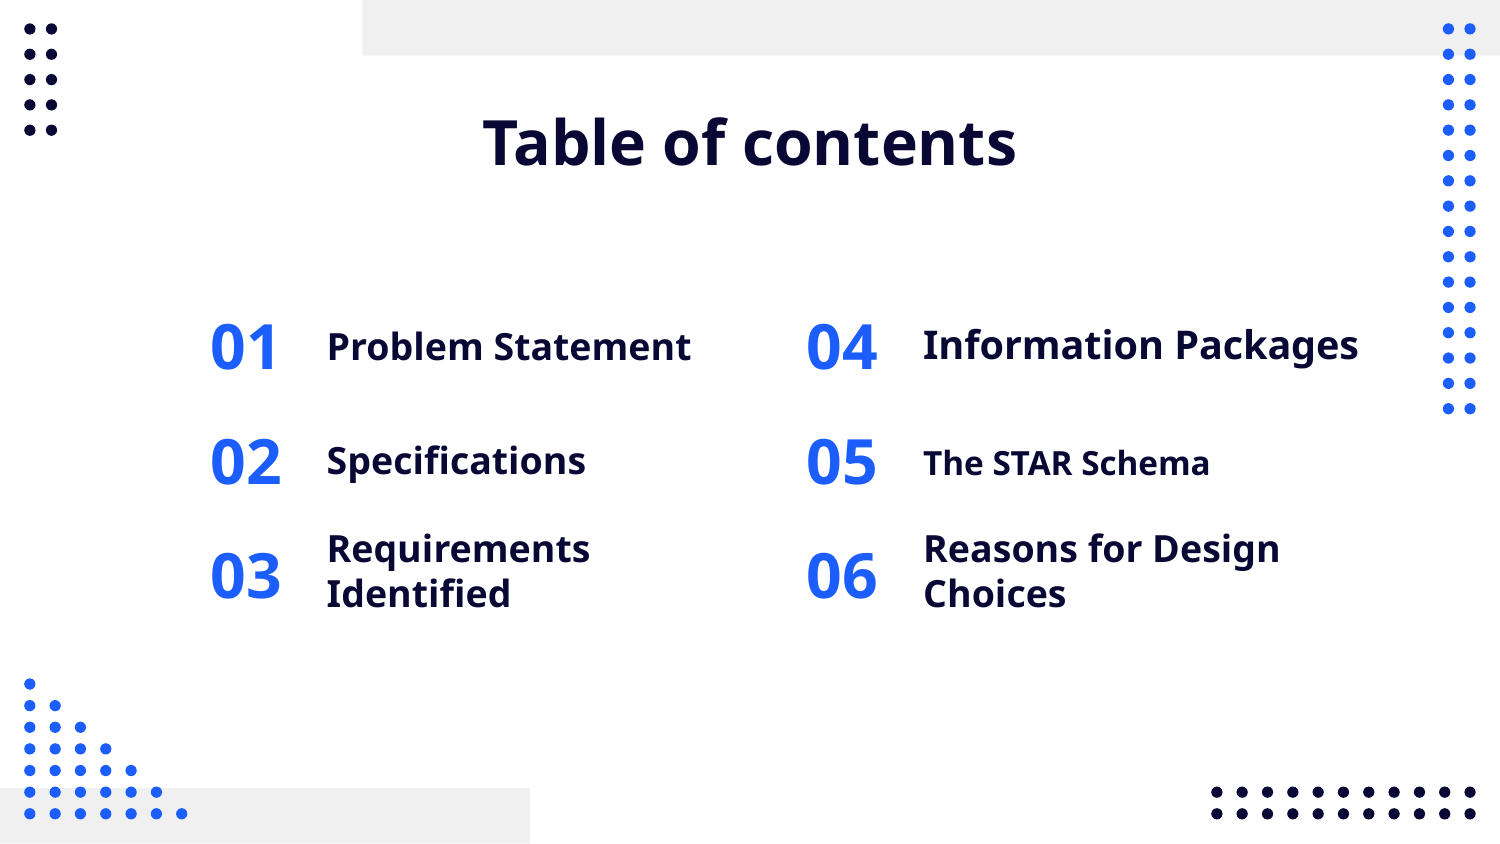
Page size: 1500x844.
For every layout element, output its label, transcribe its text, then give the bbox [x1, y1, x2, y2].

title 06 [789, 536, 909, 612]
subtitle Reasons for Design Choices [908, 555, 1399, 631]
title 01 [180, 307, 311, 383]
subtitle Requirements Identified [311, 536, 789, 631]
title 02 [180, 421, 311, 497]
title 03 [180, 536, 311, 612]
subtitle Problem Statement [311, 307, 723, 383]
title 04 [777, 307, 908, 383]
title Table of contents [118, 87, 1382, 182]
subtitle Information Packages [908, 275, 1423, 383]
subtitle Specifications [311, 421, 778, 497]
title 05 [778, 421, 908, 497]
subtitle The STAR Schema [908, 421, 1500, 497]
